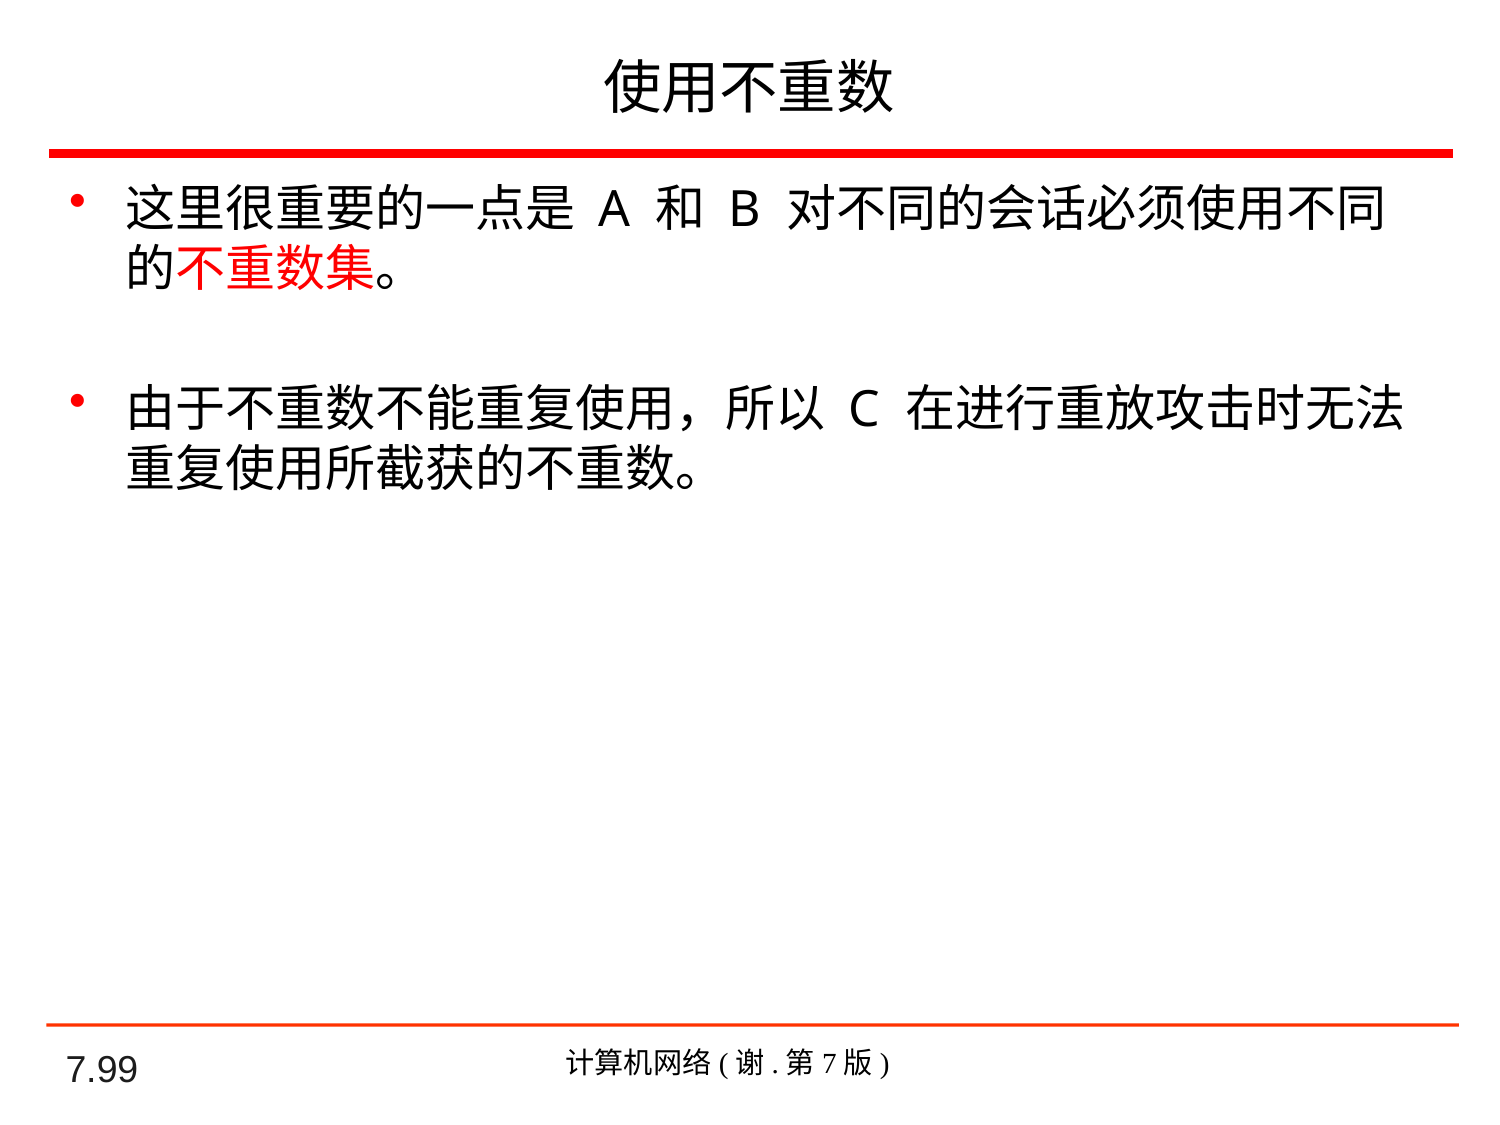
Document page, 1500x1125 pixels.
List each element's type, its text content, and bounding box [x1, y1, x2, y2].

list 这里很重要的一点是 A 和 B 对不同的会话必须使用不同的不重数集。 由于不重数不能重复使用，所以 C 在进行重放攻击时无法重复使用所截获的不重数。 [53, 168, 1447, 1014]
title 使用不重数 [58, 33, 1440, 137]
